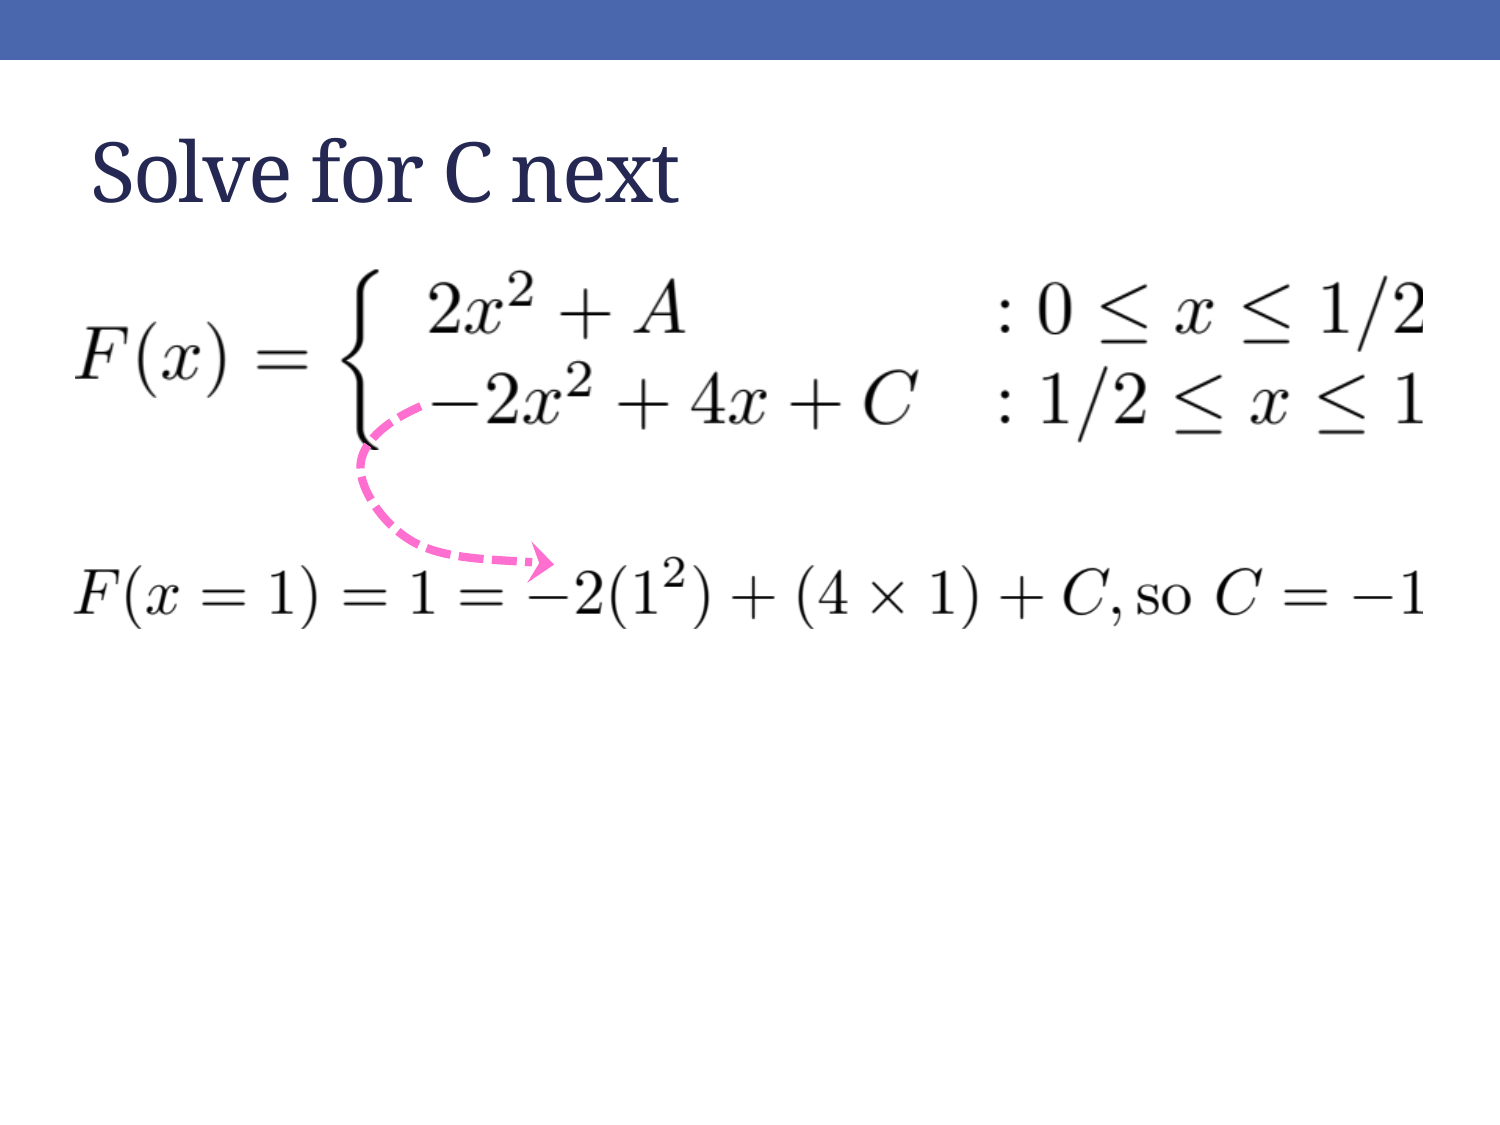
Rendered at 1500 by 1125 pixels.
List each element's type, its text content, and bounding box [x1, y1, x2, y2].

title Solve for C next [75, 87, 1425, 250]
picture [72, 555, 1424, 629]
text_box [358, 458, 545, 553]
picture [74, 268, 1424, 451]
